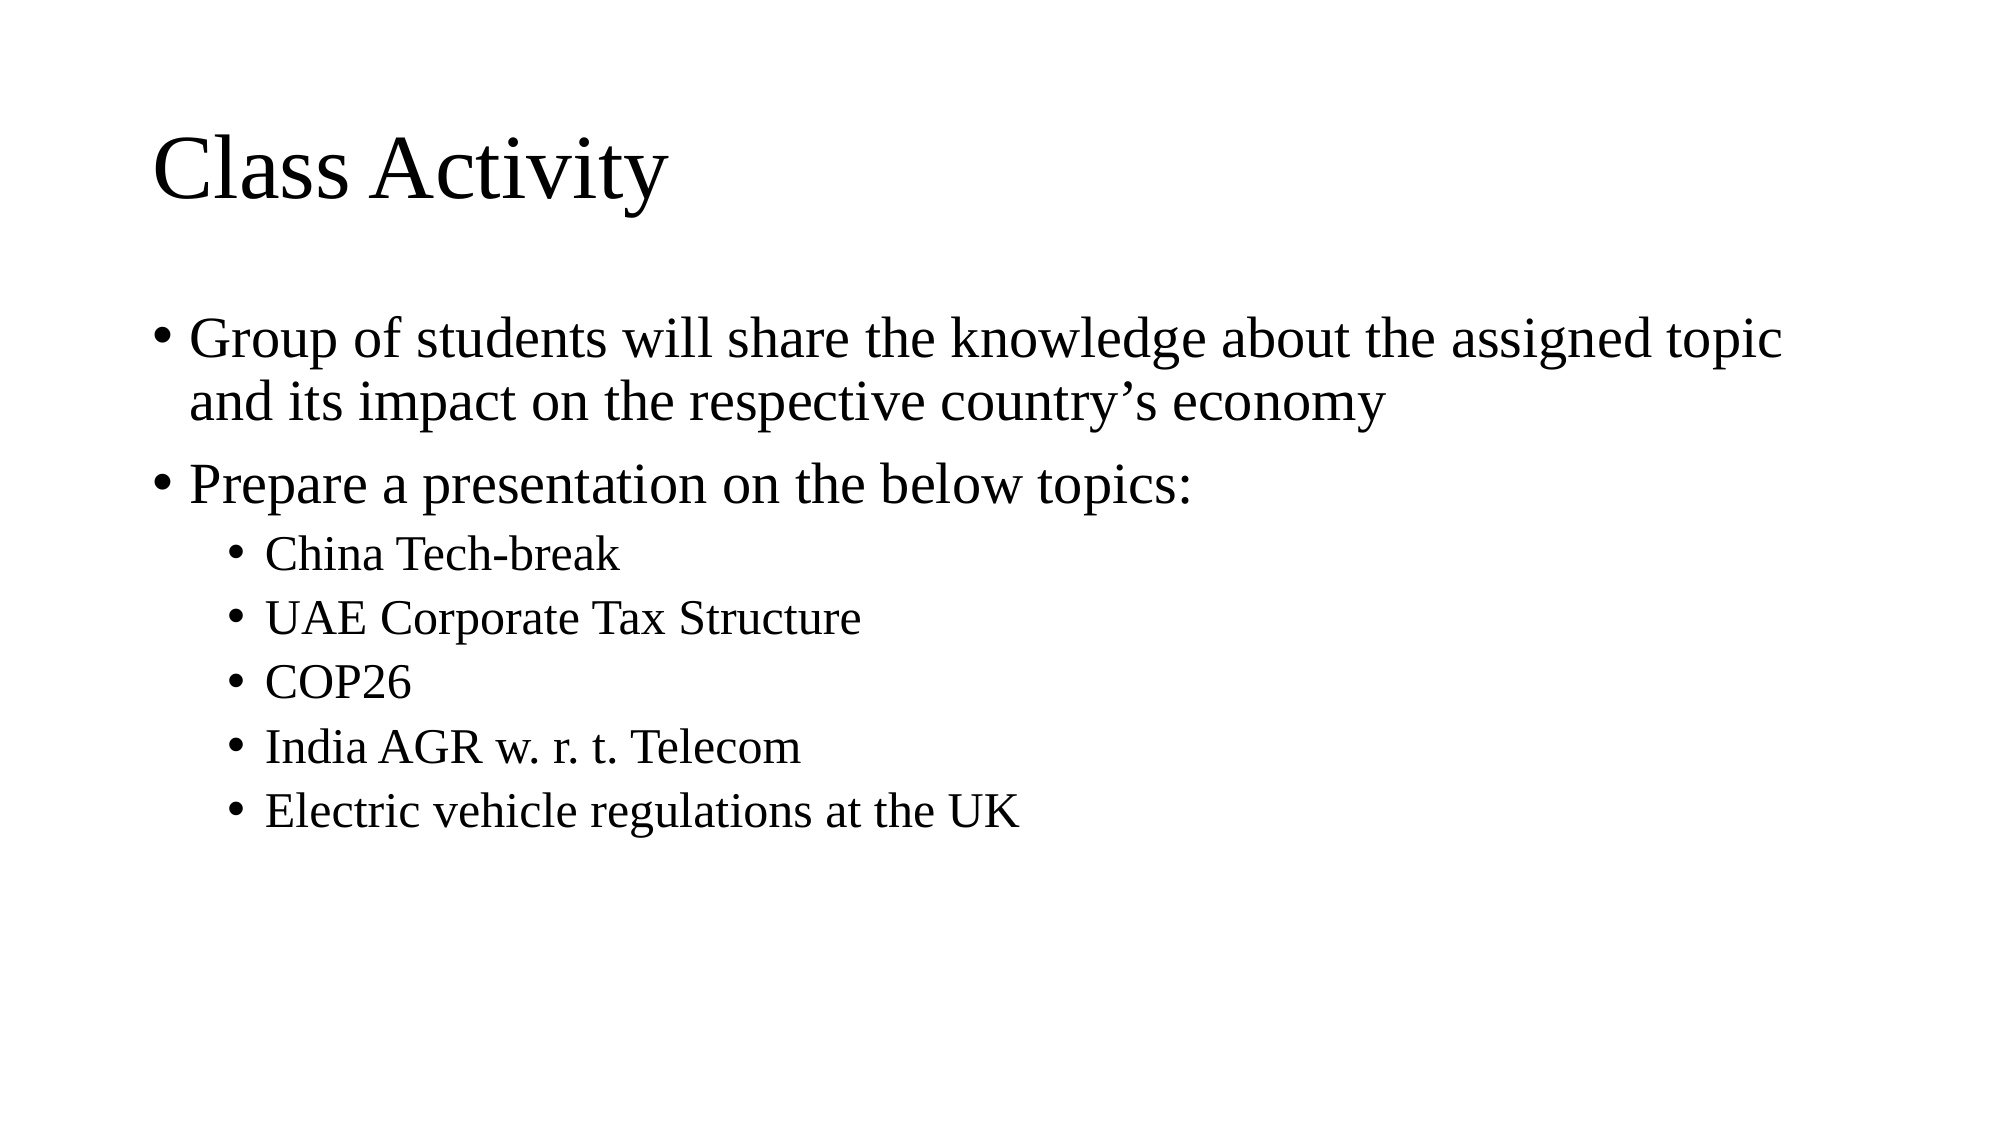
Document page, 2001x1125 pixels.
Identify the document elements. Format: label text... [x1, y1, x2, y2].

title Class Activity [137, 59, 1863, 278]
list Group of students will share the knowledge about the assigned topic and its impact on the respective country’s economy Prepare a presentation on the below topics: China Tech-break UAE Corporate Tax Structure COP26 India AGR w. r. t. Telecom Electric vehicle regulations at the UK [137, 299, 1863, 1014]
